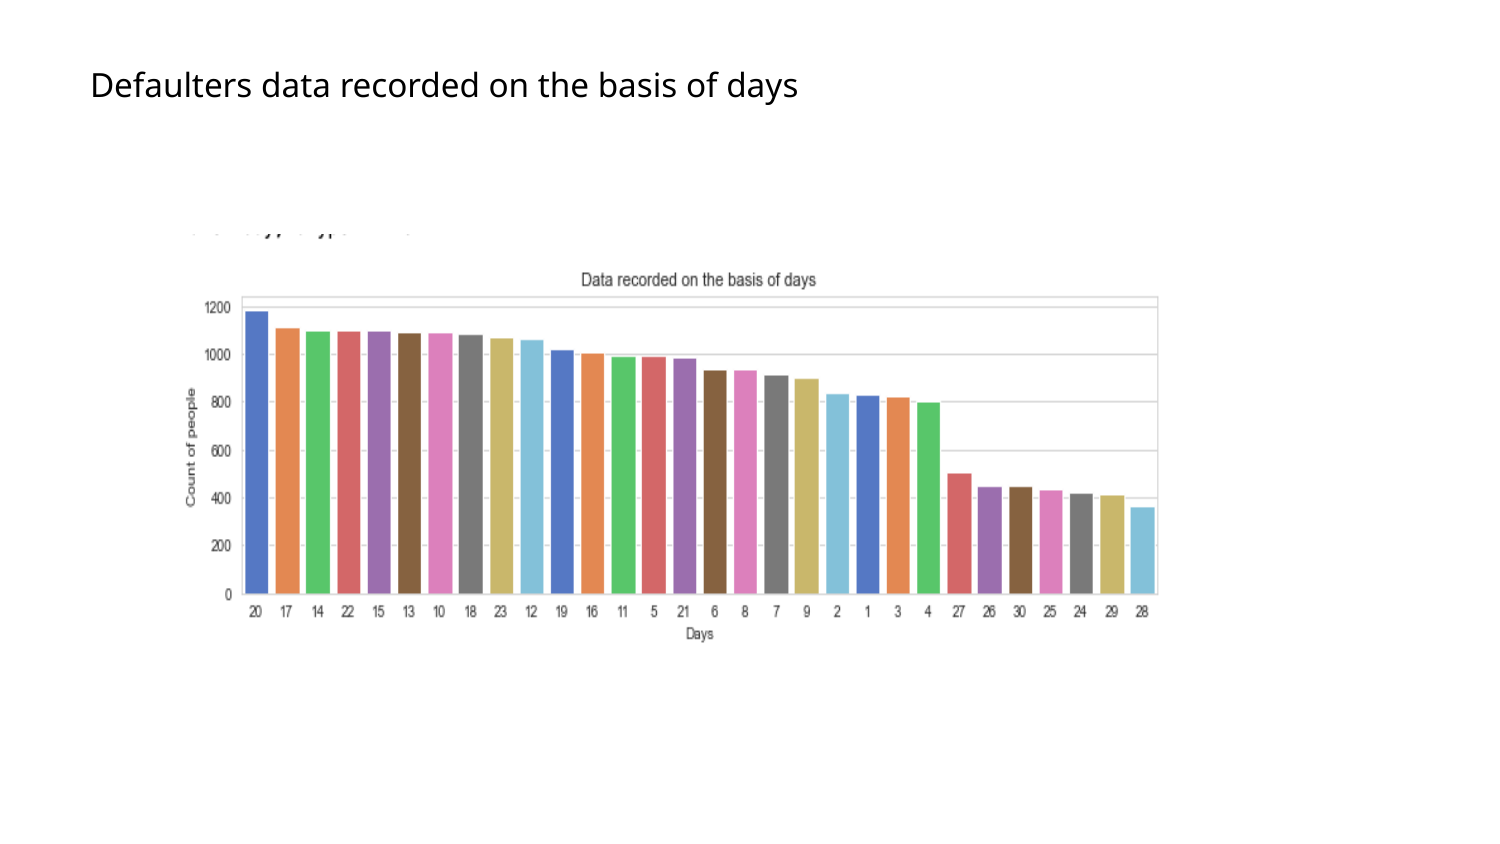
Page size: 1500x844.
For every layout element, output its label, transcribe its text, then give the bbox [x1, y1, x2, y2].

title Defaulters data recorded on the basis of days [75, 33, 1425, 135]
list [74, 234, 1426, 685]
